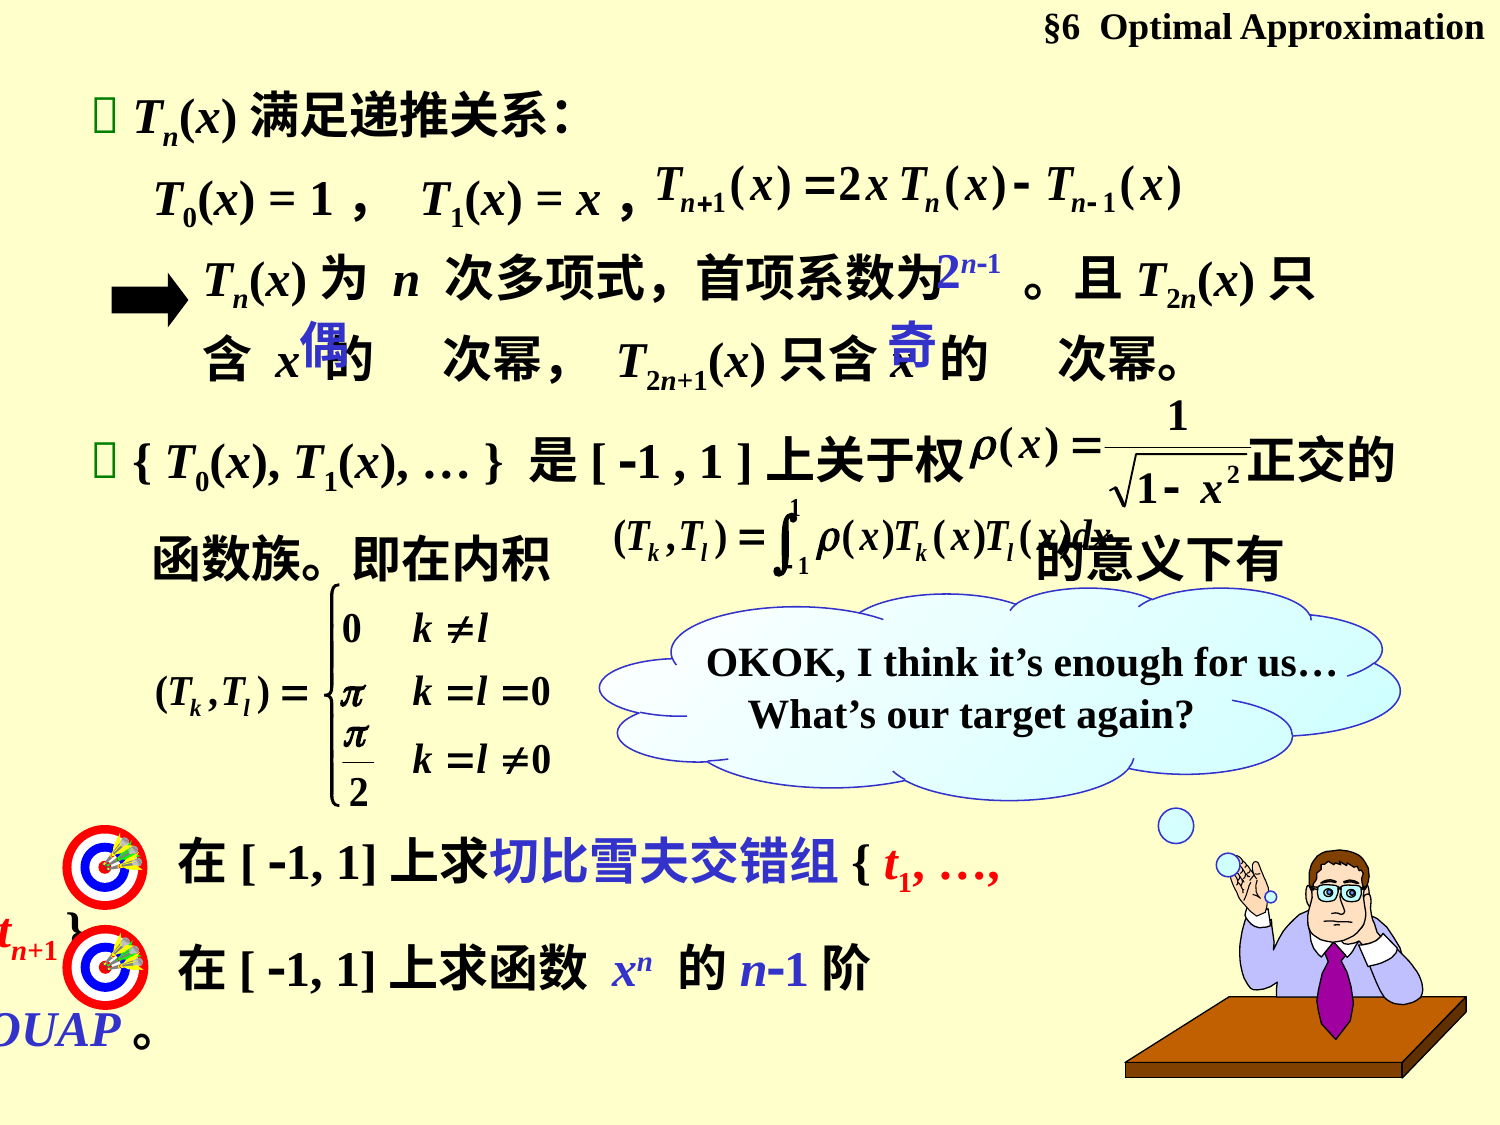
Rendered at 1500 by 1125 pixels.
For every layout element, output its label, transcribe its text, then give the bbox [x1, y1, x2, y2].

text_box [74, 387, 1436, 816]
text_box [0, 924, 1084, 1011]
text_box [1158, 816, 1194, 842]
text_box §6 Optimal Approximation [937, 0, 1500, 50]
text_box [1124, 849, 1467, 1079]
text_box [0, 822, 1183, 911]
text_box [74, 62, 1190, 226]
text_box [112, 224, 1375, 384]
